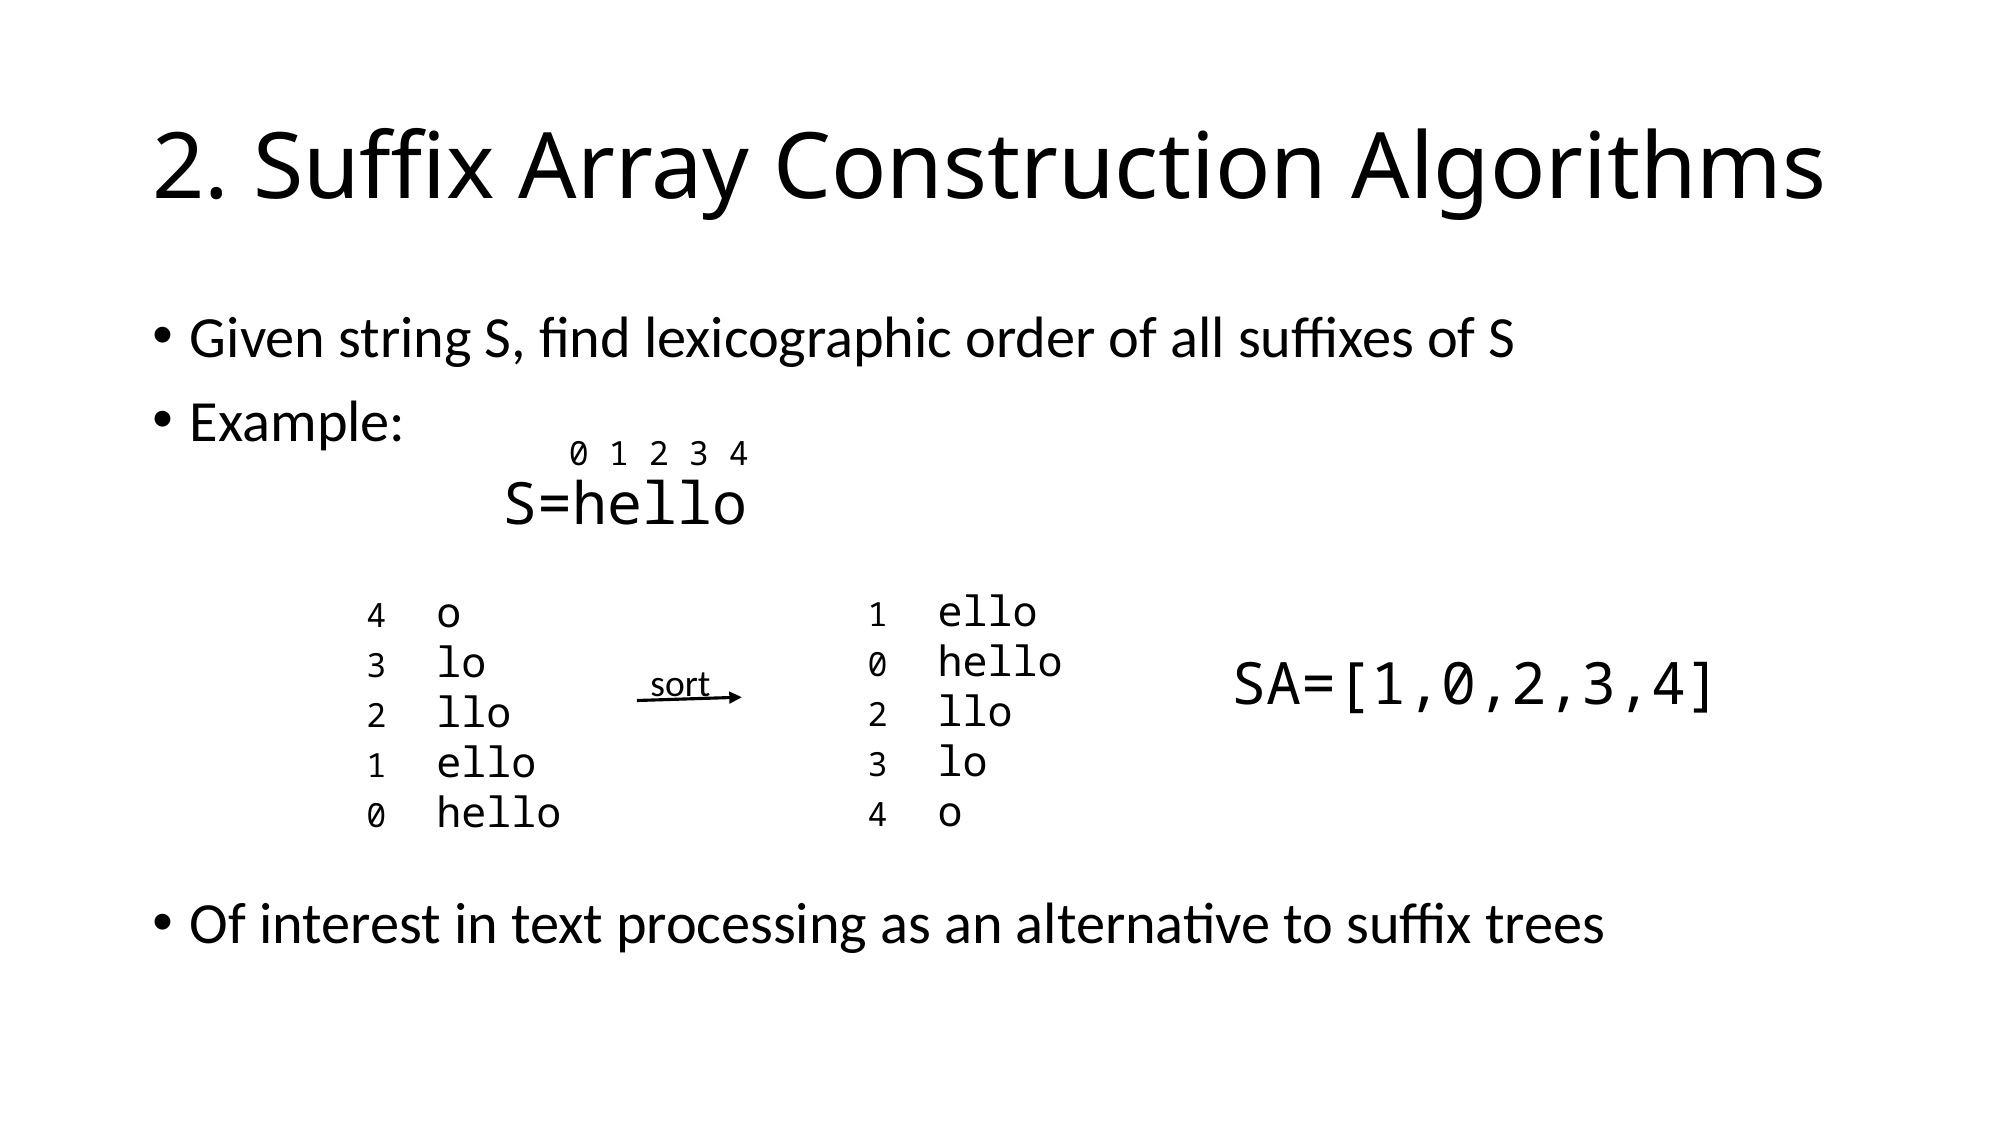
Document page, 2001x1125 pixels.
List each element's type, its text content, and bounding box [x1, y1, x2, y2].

text_box SA=[1,0,2,3,4] [1216, 639, 1737, 724]
text_box sort [635, 651, 726, 712]
text_box 0 1 2 3 4 [554, 425, 764, 480]
list Given string S, find lexicographic order of all suffixes of S Example: S=hello Of interest in text processing as an alternative to suffix trees [137, 299, 1863, 1014]
text_box 4 o 3 lo 2 llo 1 ello 0 hello [351, 578, 577, 844]
title 2. Suffix Array Construction Algorithms [137, 59, 1863, 278]
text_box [636, 697, 742, 701]
text_box 1 ello 0 hello 2 llo 3 lo 4 o [852, 577, 1078, 843]
